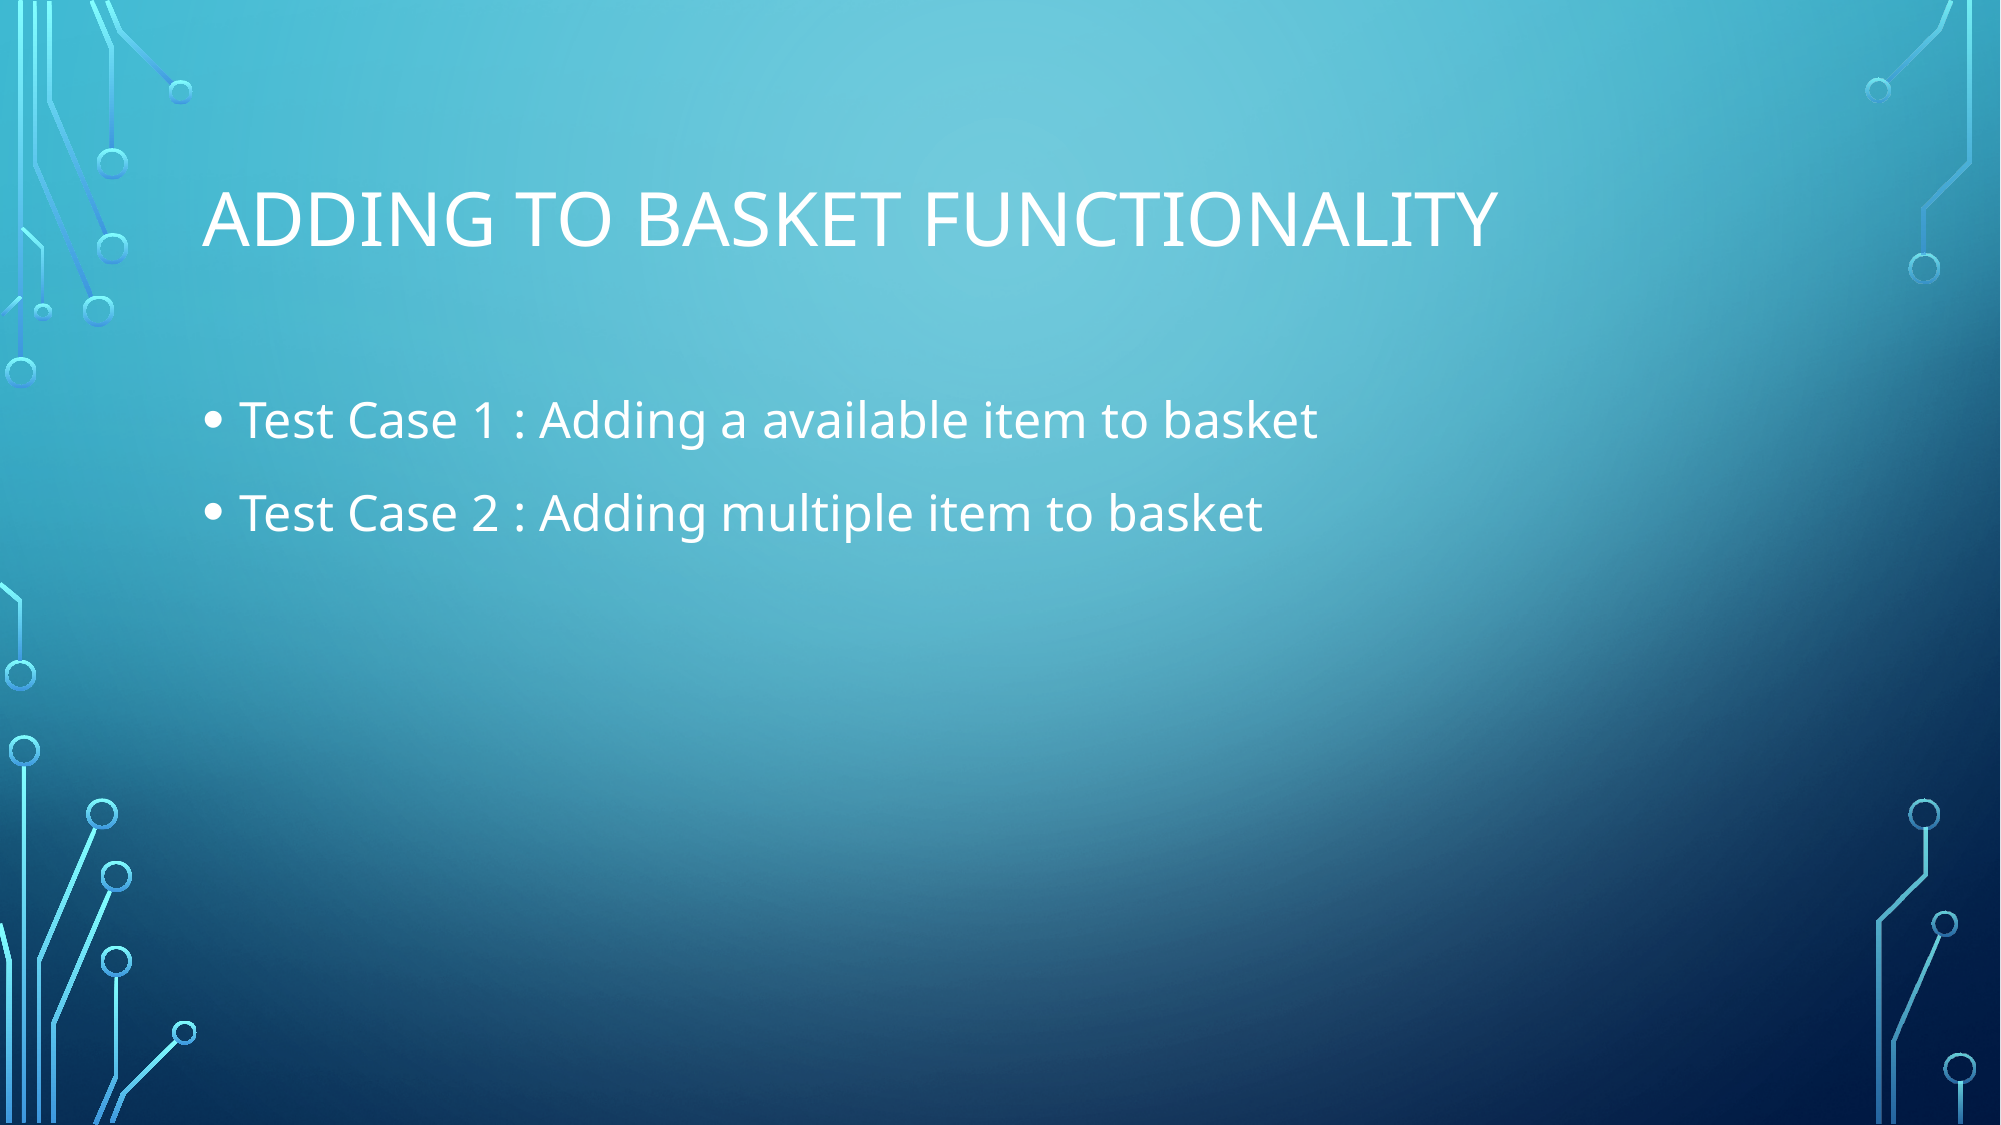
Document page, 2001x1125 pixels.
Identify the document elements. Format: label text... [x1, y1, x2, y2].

title Adding to basket Functionality [187, 101, 1813, 344]
list Test Case 1 : Adding a available item to basket Test Case 2 : Adding multiple item to basket [187, 369, 1813, 950]
